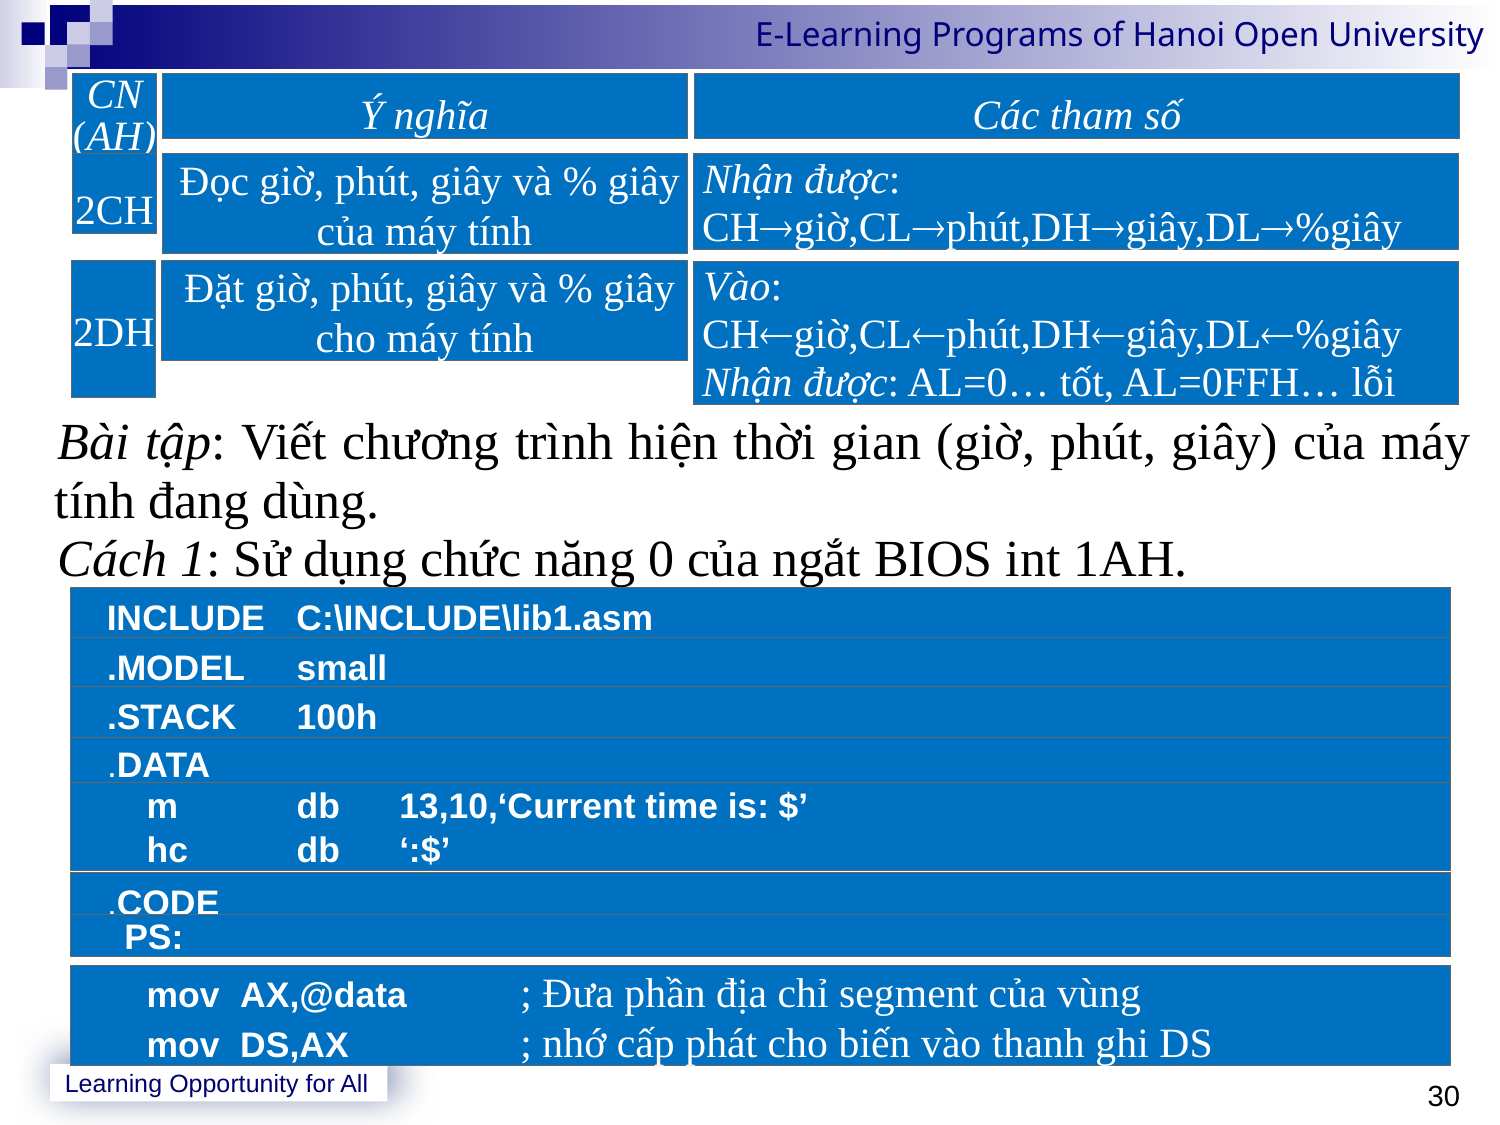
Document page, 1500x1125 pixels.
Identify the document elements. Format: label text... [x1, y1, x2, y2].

text_box 2CH [72, 153, 157, 234]
text_box Bài tập: Viết chương trình hiện thời gian (giờ, phút, giây) của máy tính đang dùng. Cách 1: Sử dụng chức năng 0 của ngắt BIOS int 1AH. [31, 19, 1487, 1032]
text_box Các tham số [694, 73, 1460, 139]
slide_number 30 [1427, 1069, 1473, 1115]
text_box CN (AH) [72, 73, 157, 153]
text_box m db 13,10,‘Current time is: $’ hc db ‘:$’ [70, 782, 1451, 871]
text_box .DATA [70, 738, 1451, 782]
text_box mov AX,@data ; Đưa phần địa chỉ segment của vùng mov DS,AX ; nhớ cấp phát cho biến vào thanh ghi DS [70, 965, 1451, 1066]
text_box .MODEL small [70, 637, 1451, 686]
text_box .CODE [70, 872, 1451, 914]
text_box Nhận được: CHgiờ,CLphút,DHgiây,DL%giây [693, 153, 1459, 250]
text_box Đọc giờ, phút, giây và % giây của máy tính [162, 153, 688, 254]
text_box PS: [70, 914, 1451, 957]
text_box .STACK 100h [70, 686, 1451, 738]
text_box INCLUDE C:\INCLUDE\lib1.asm [70, 587, 1451, 637]
text_box Vào: CHgiờ,CLphút,DHgiây,DL%giây Nhận được: AL=0… tốt, AL=0FFH… lỗi [693, 261, 1459, 405]
text_box Đặt giờ, phút, giây và % giây cho máy tính [161, 260, 688, 361]
text_box [29, 23, 1485, 1125]
text_box 2DH [71, 260, 156, 398]
text_box [999, 957, 1020, 965]
text_box Ý nghĩa [162, 73, 688, 139]
